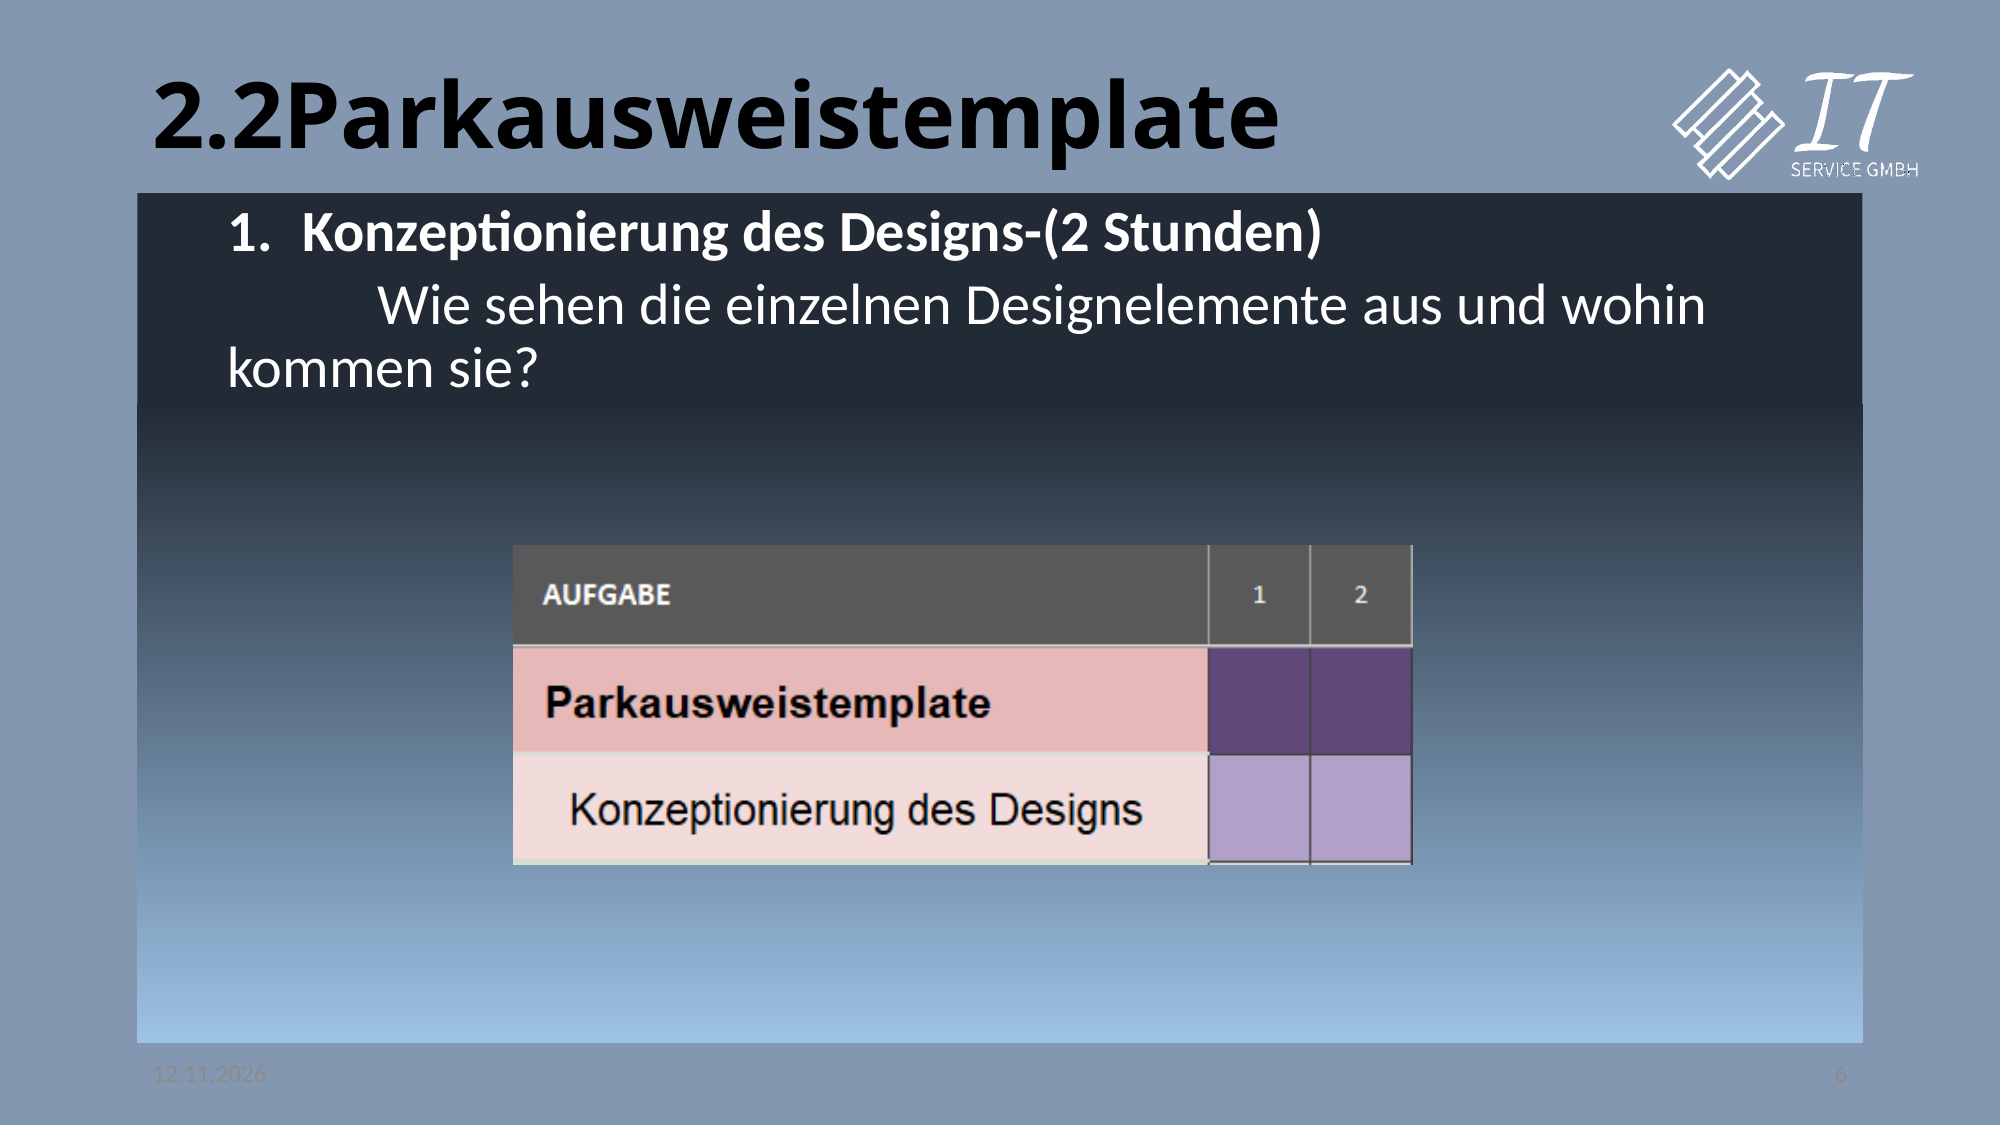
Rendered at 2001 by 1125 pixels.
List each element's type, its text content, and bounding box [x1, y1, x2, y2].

picture [513, 545, 1413, 865]
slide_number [137, 1043, 588, 1103]
picture [1664, 55, 1937, 200]
list Konzeptionierung des Designs-(2 Stunden) Wie sehen die einzelnen Designelemente aus und wohin kommen sie? [137, 193, 1863, 1043]
title 2.2Parkausweistemplate [137, 59, 1664, 179]
slide_number 6 [1412, 1043, 1863, 1103]
